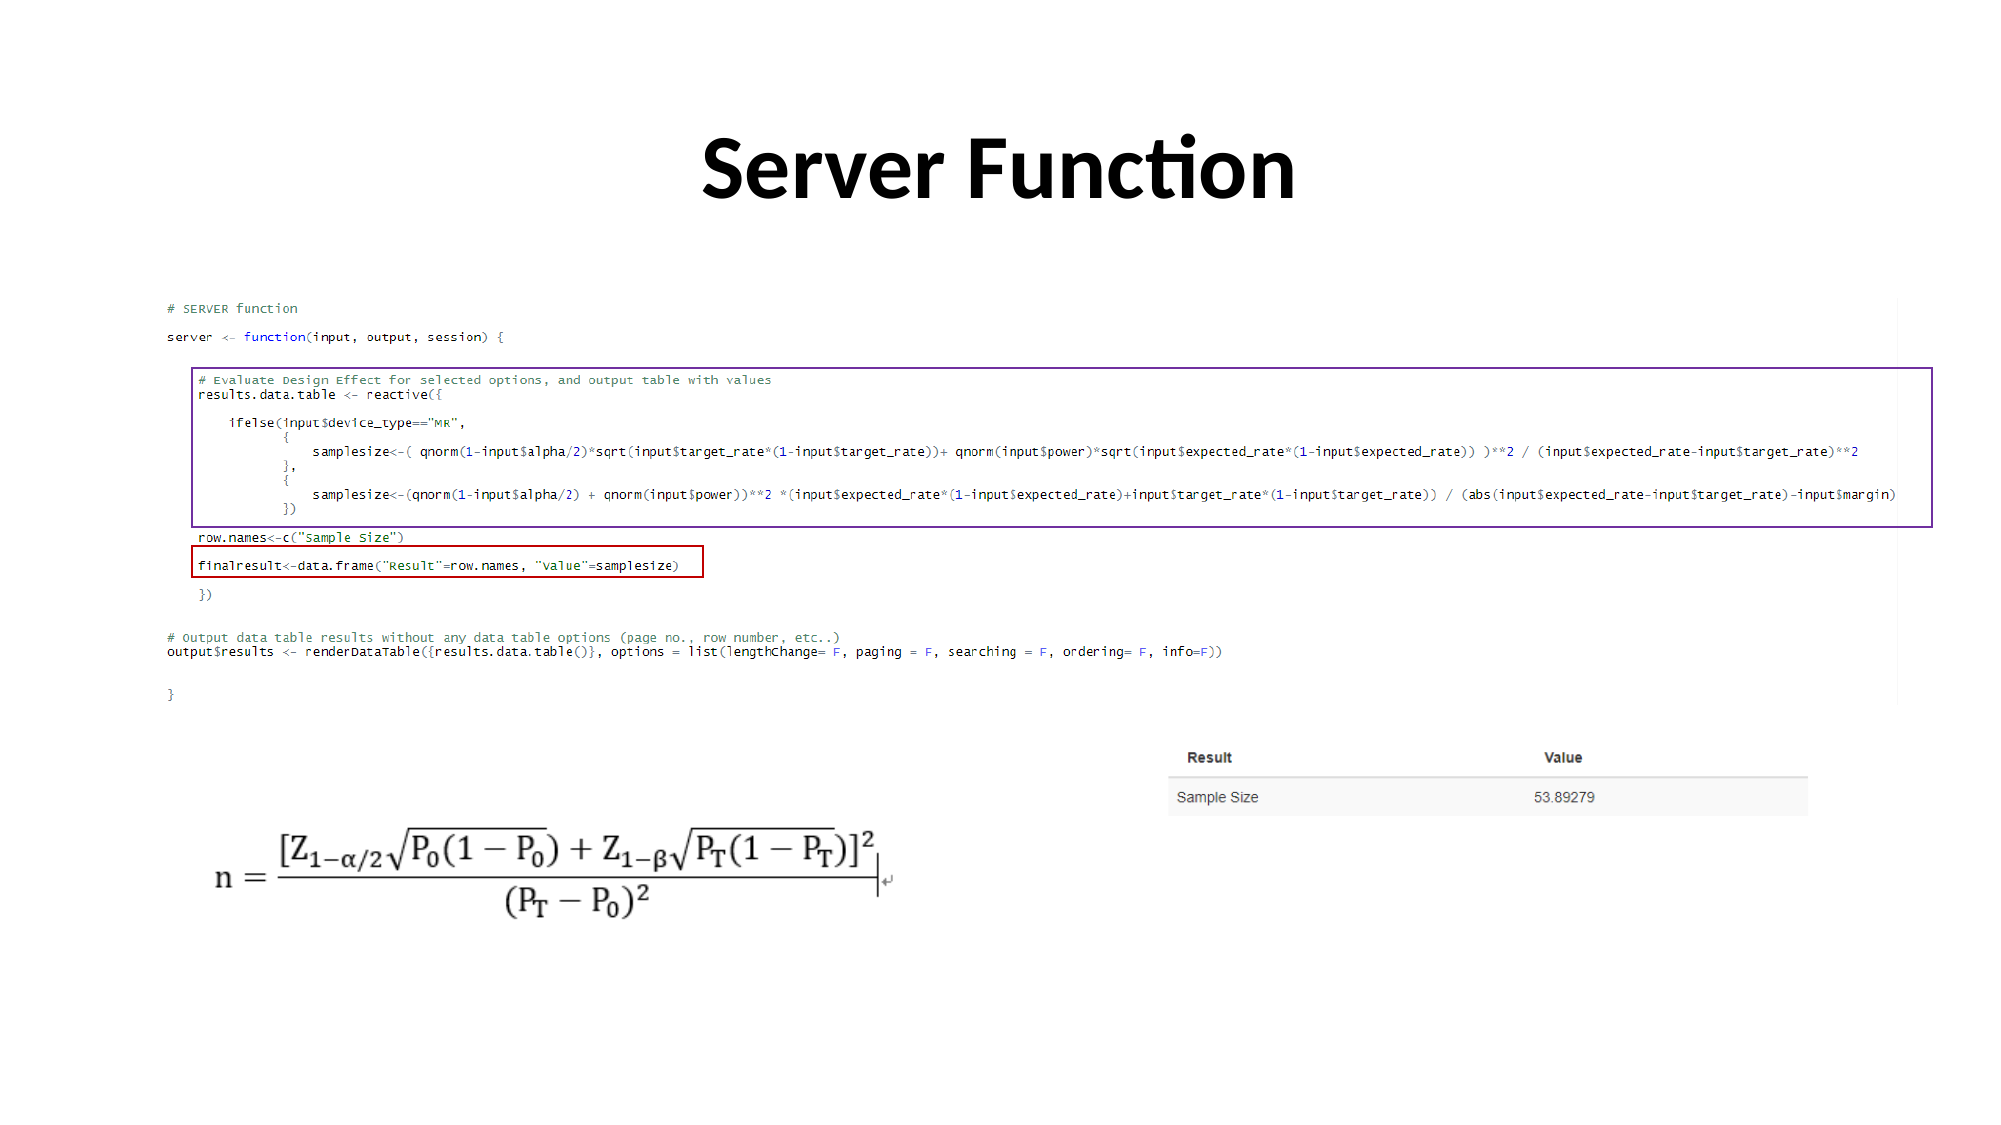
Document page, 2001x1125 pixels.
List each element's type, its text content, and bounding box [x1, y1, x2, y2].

title Server Function [137, 59, 1863, 278]
picture [167, 298, 1898, 705]
picture [167, 781, 943, 982]
text_box [1898, 367, 1933, 528]
picture [1158, 723, 1833, 1101]
